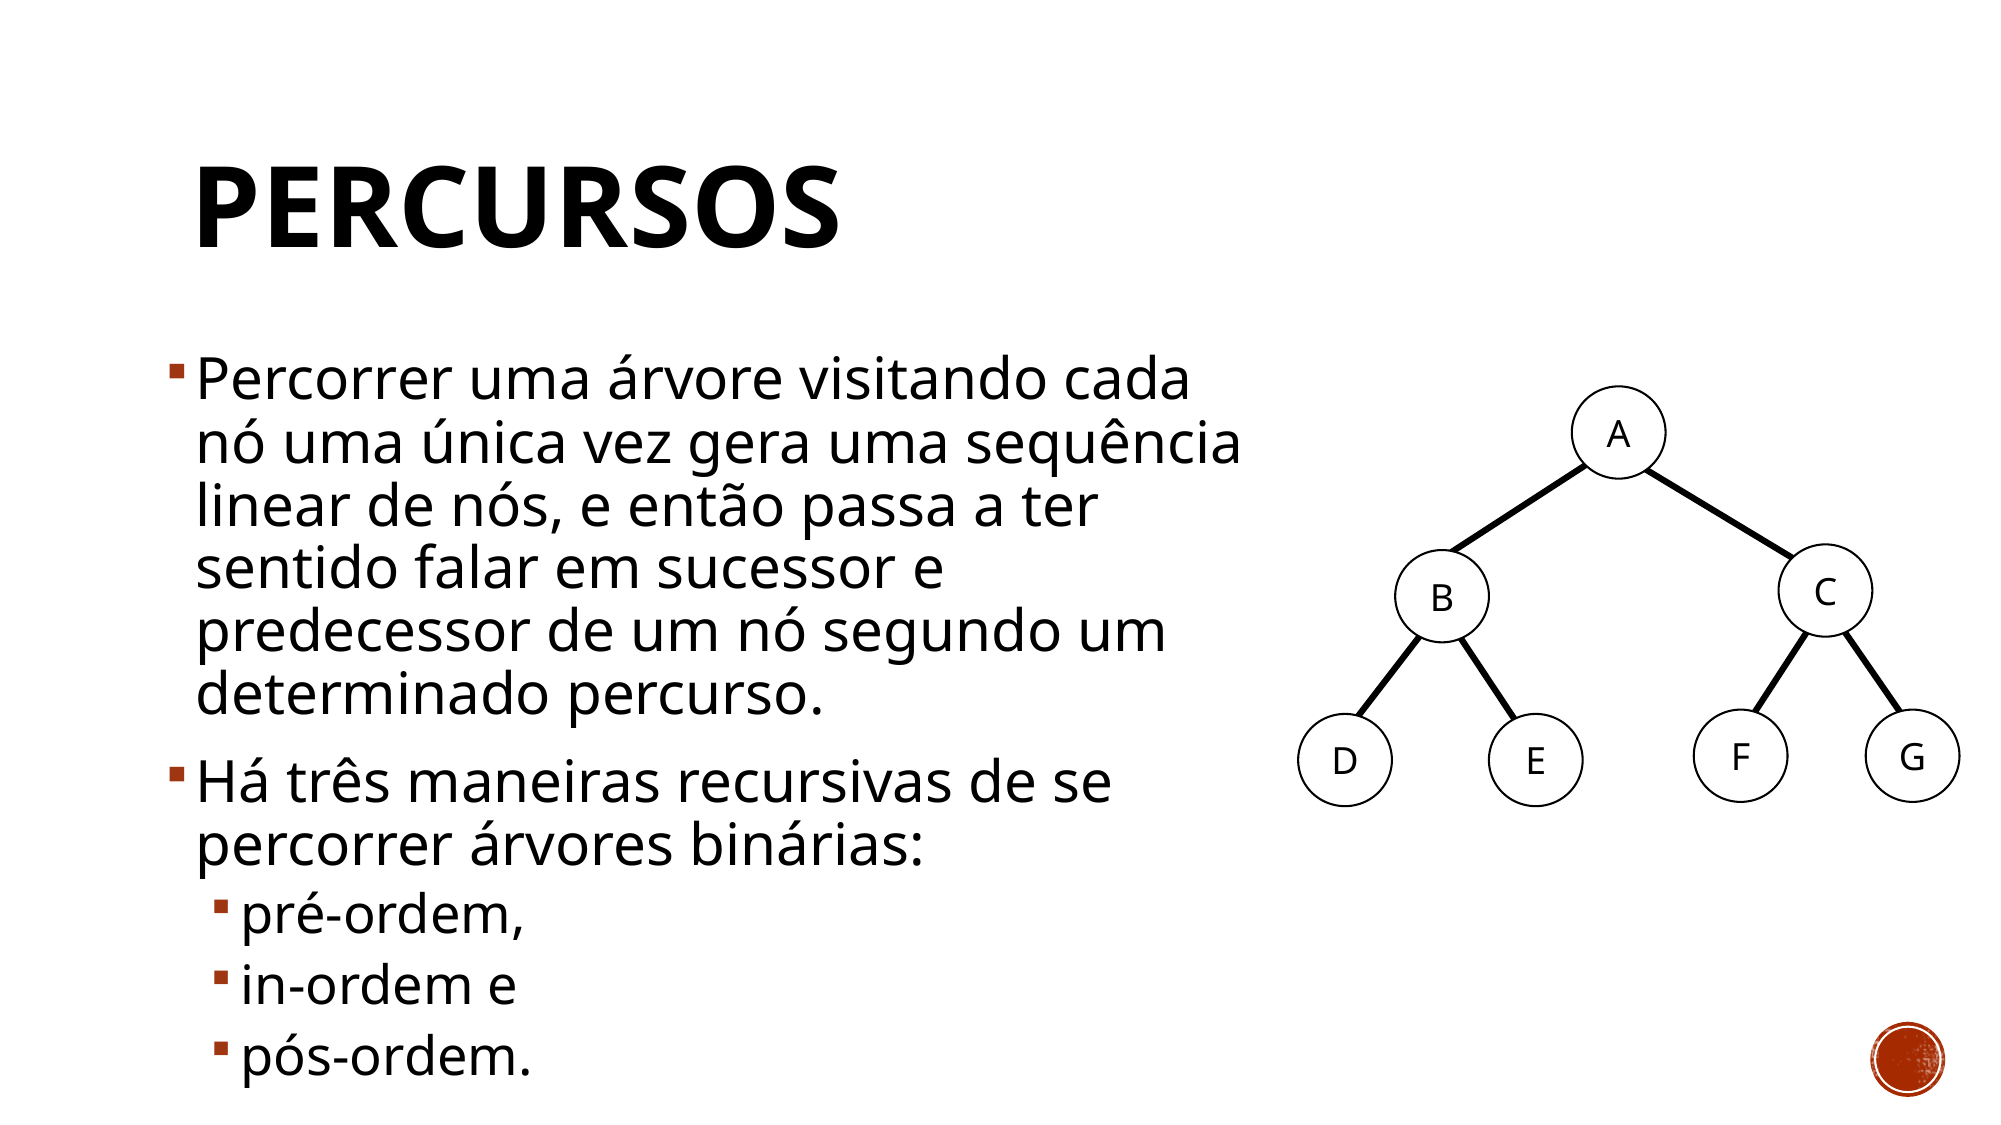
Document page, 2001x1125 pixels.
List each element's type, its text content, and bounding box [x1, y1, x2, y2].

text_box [1300, 388, 1958, 805]
list Percorrer uma árvore visitando cada nó uma única vez gera uma sequência linear de nós, e então passa a ter sentido falar em sucessor e predecessor de um nó segundo um determinado percurso. Há três maneiras recursivas de se percorrer árvores binárias: pré-ordem, in-ordem e pós-ordem. [150, 342, 1290, 1007]
title Percursos [175, 79, 1826, 344]
